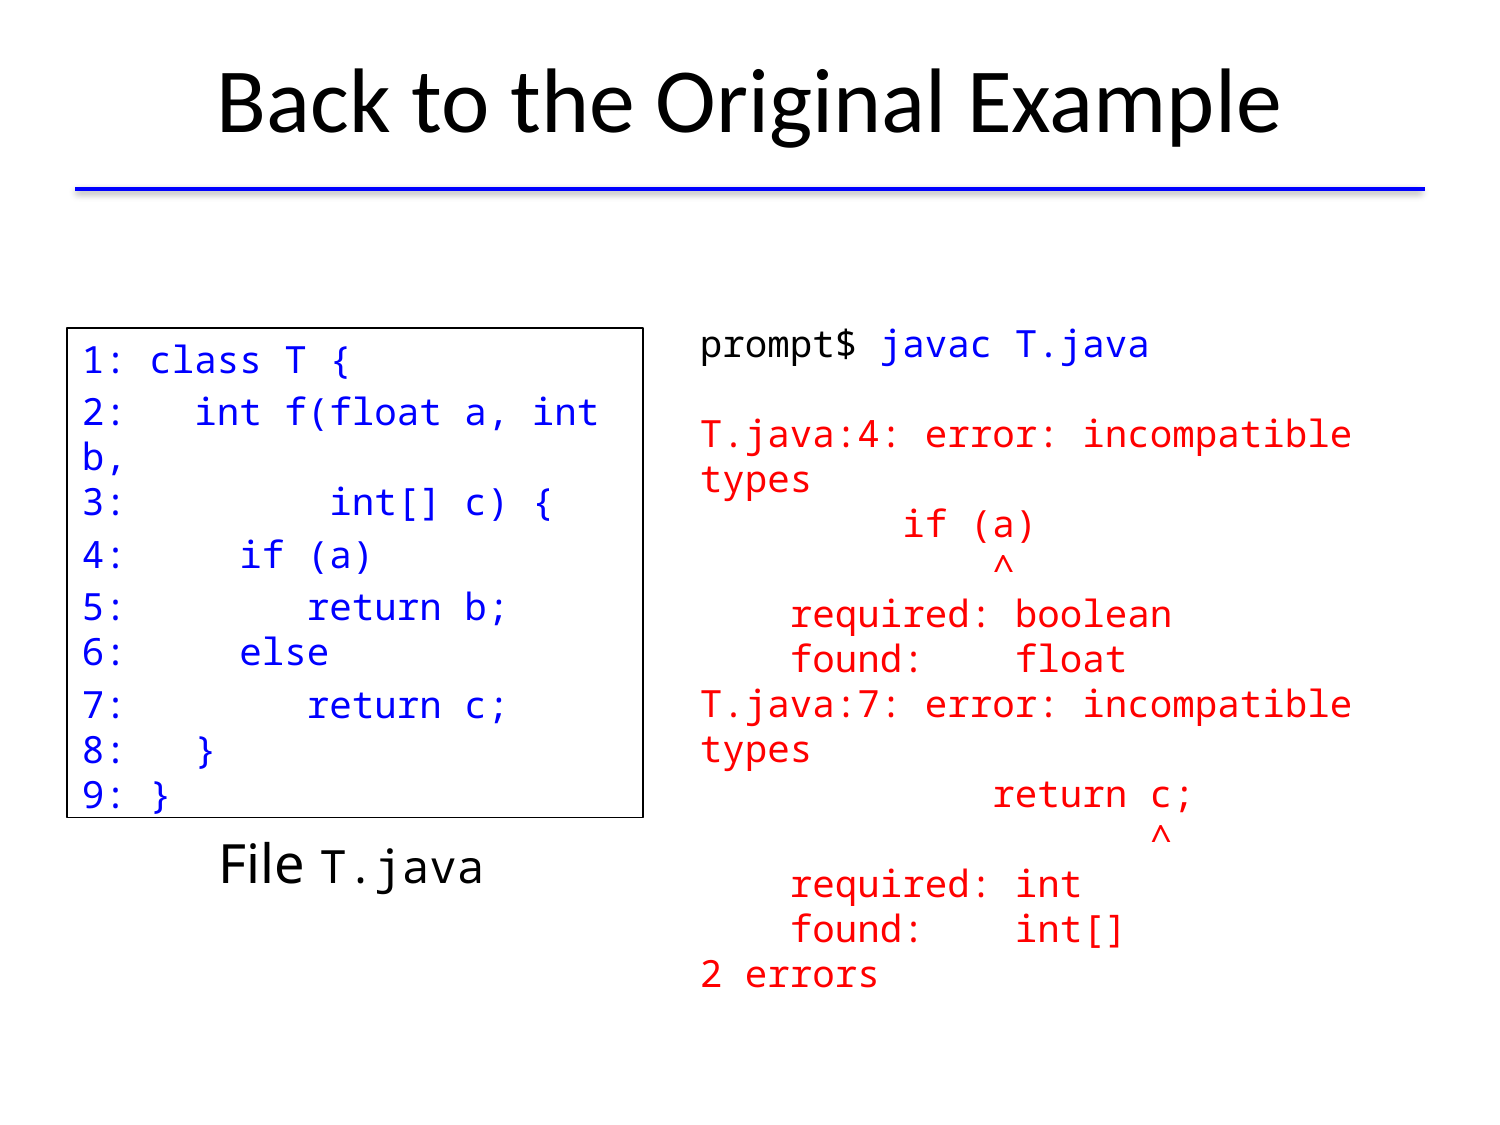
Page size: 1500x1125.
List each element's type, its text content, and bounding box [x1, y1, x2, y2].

text_box File T.java [105, 821, 598, 893]
text_box 1: class T { 2: int f(float a, int b, 3: int[] c) { 4: if (a) 5: return b; 6: else 7: return c; 8: } 9: } [66, 328, 644, 818]
list prompt$ javac T.java T.java:4: error: incompatible types if (a) ^ required: boolean found: float T.java:7: error: incompatible types return c; ^ required: int found: int[] 2 errors [685, 312, 1460, 923]
title Back to the Original Example [75, 1, 1425, 190]
